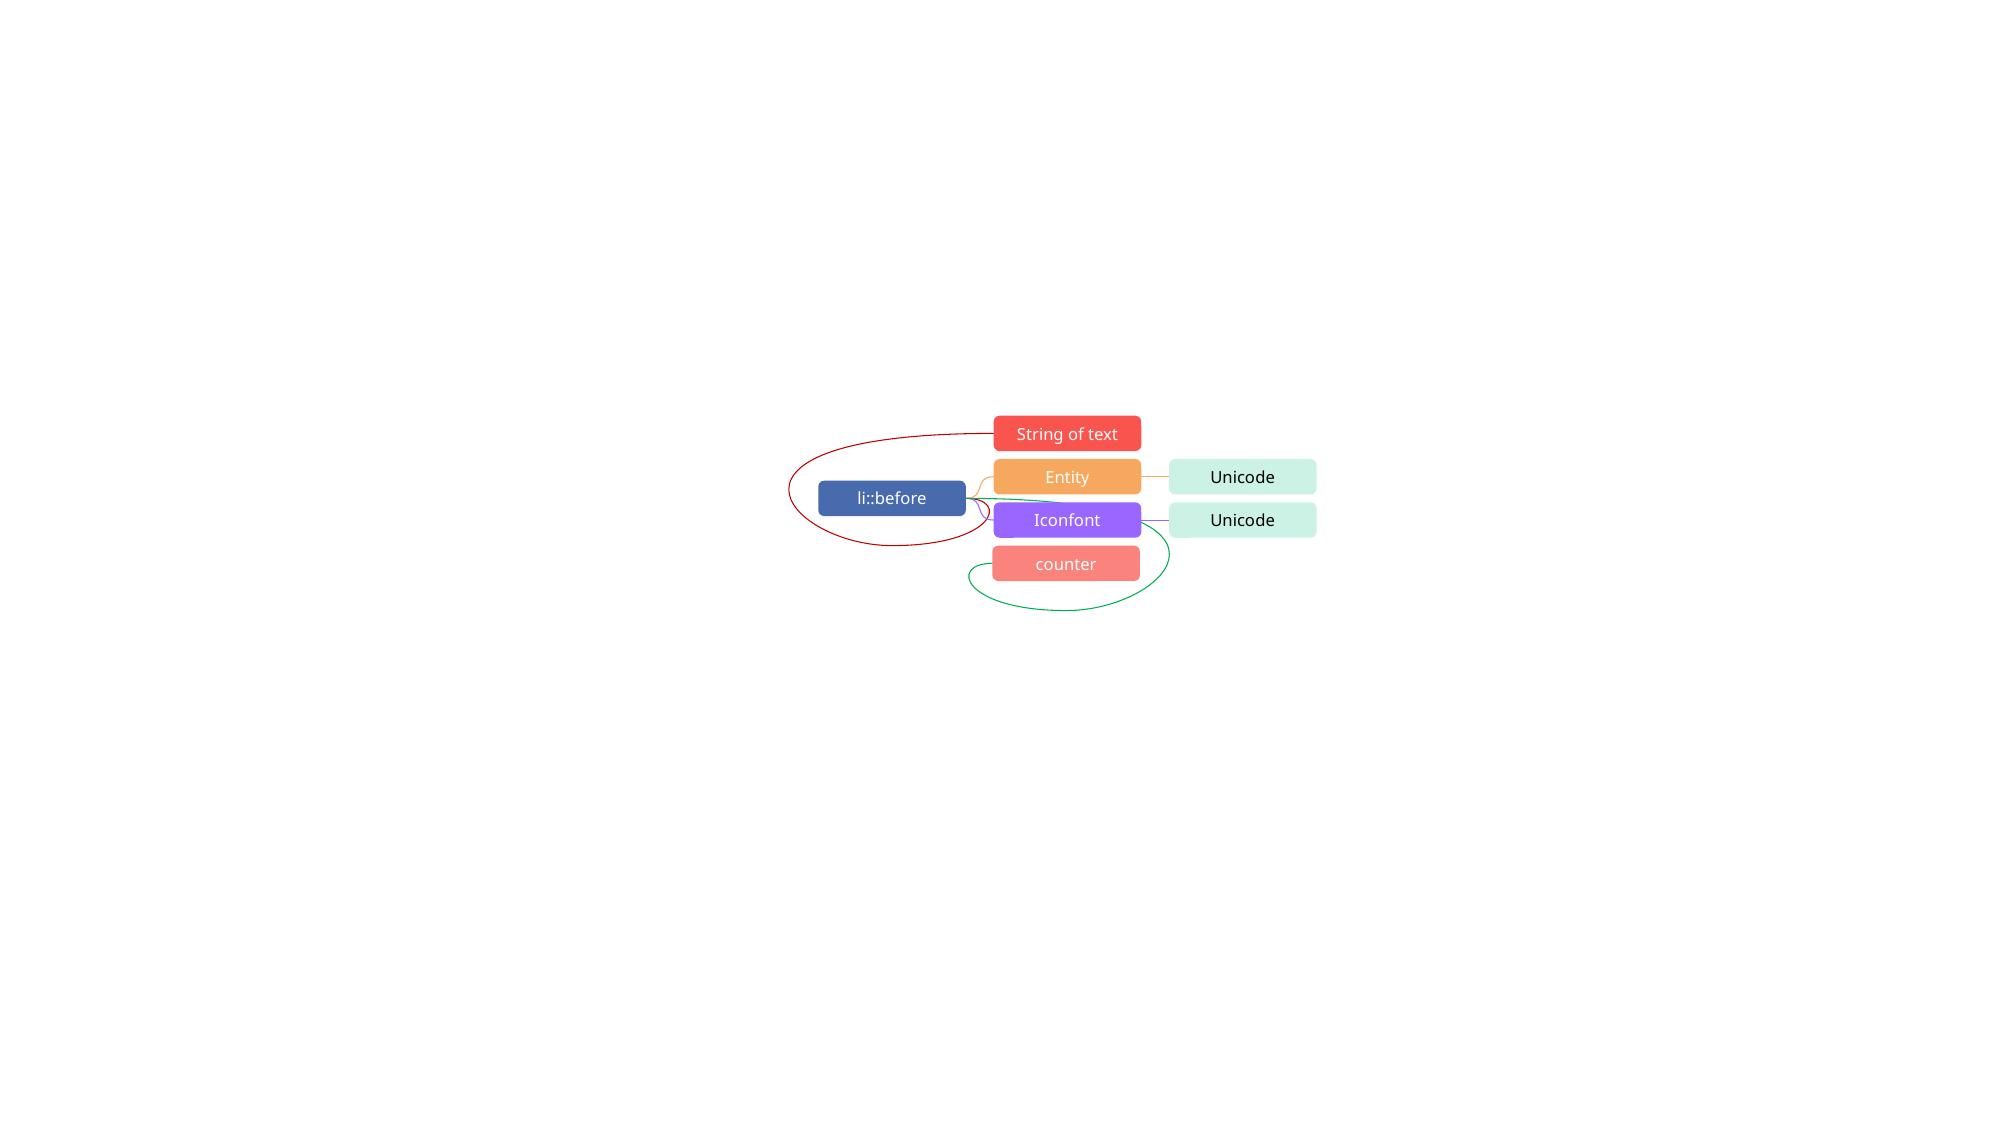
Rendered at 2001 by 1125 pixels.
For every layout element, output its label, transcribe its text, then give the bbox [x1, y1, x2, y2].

text_box String of text [992, 414, 1143, 453]
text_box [965, 433, 994, 476]
text_box Unicode [1168, 457, 1318, 496]
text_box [965, 498, 993, 564]
text_box counter [991, 544, 1142, 583]
text_box li::before [817, 479, 965, 518]
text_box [965, 476, 994, 499]
text_box Unicode [1168, 501, 1318, 539]
text_box Entity [994, 457, 1143, 496]
text_box Iconfont [993, 501, 1143, 539]
